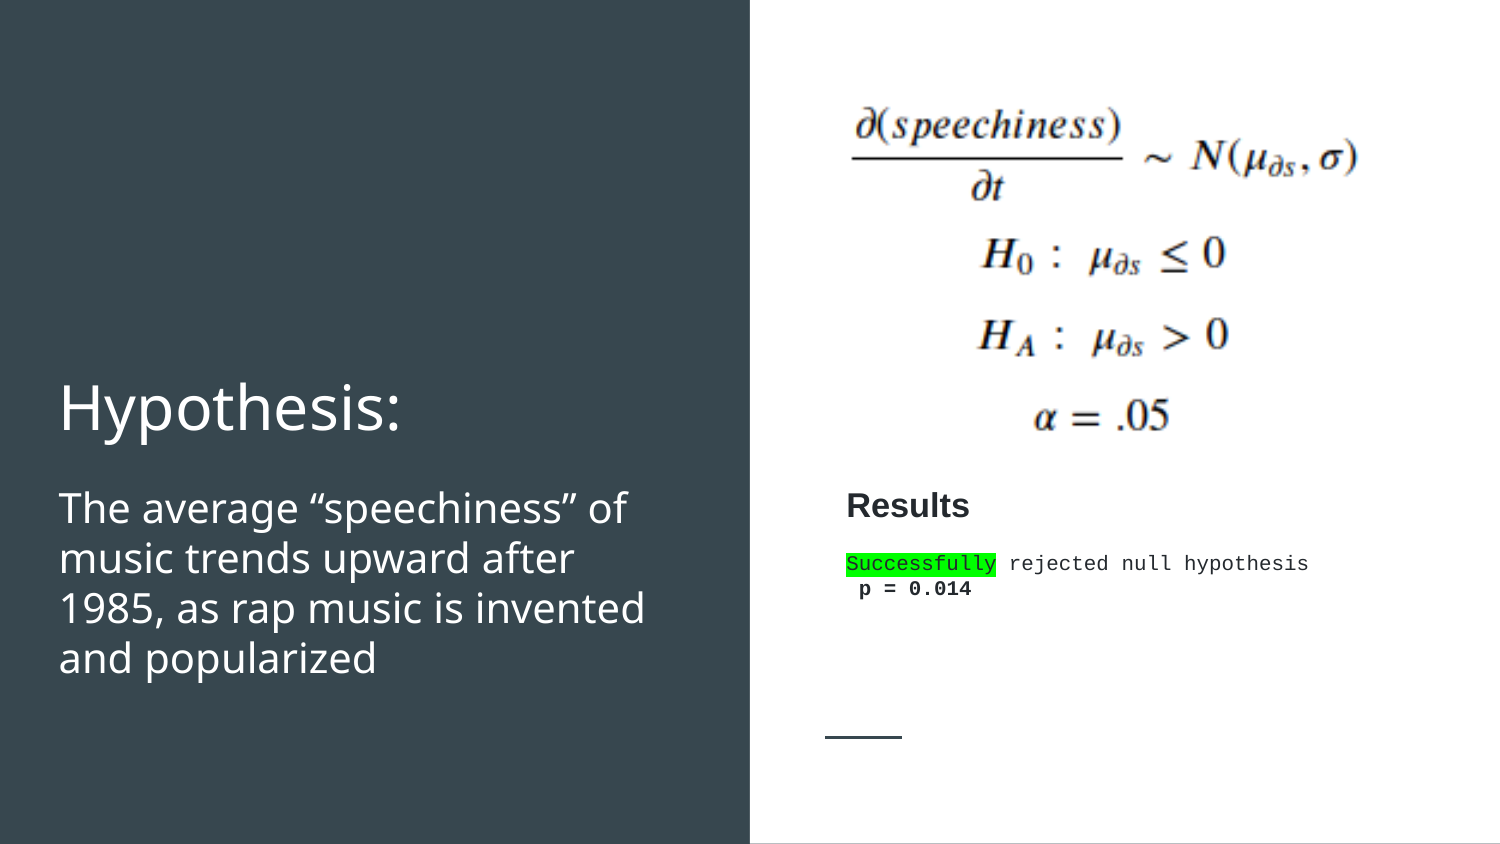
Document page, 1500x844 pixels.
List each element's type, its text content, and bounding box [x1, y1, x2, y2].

text_box Results Successfully rejected null hypothesis p = 0.014 [831, 457, 1450, 844]
title Hypothesis: [43, 177, 708, 458]
picture [831, 90, 1404, 467]
subtitle The average “speechiness” of music trends upward after 1985, as rap music is invented and popularized [43, 466, 708, 688]
